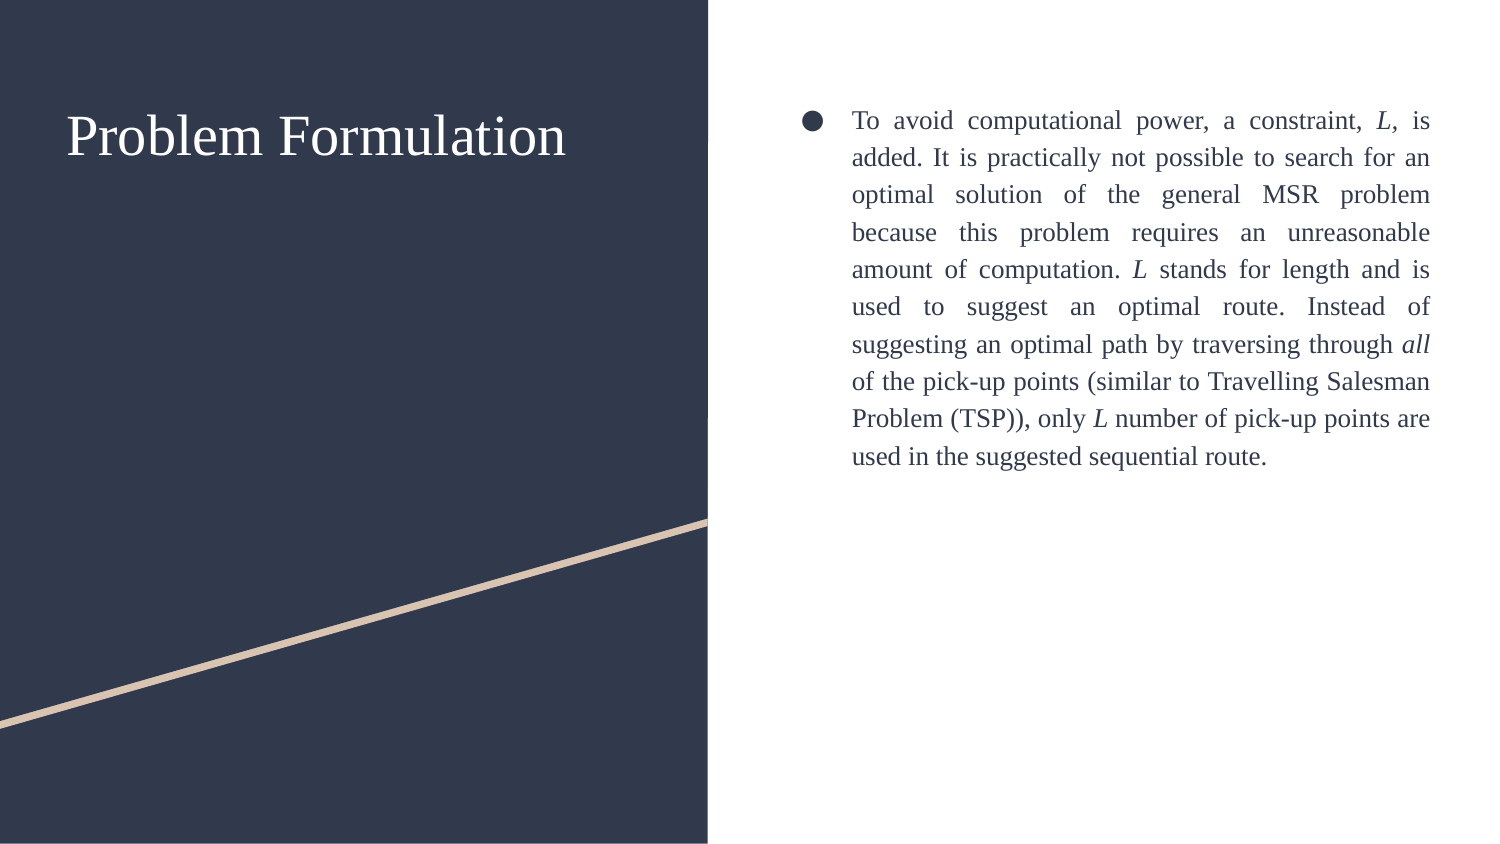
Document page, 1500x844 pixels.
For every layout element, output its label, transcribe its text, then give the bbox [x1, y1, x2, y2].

title Problem Formulation [51, 82, 660, 494]
list To avoid computational power, a constraint, L, is added. It is practically not possible to search for an optimal solution of the general MSR problem because this problem requires an unreasonable amount of computation. L stands for length and is used to suggest an optimal route. Instead of suggesting an optimal path by traversing through all of the pick-up points (similar to Travelling Salesman Problem (TSP)), only L number of pick-up points are used in the suggested sequential route. [761, 82, 1446, 755]
